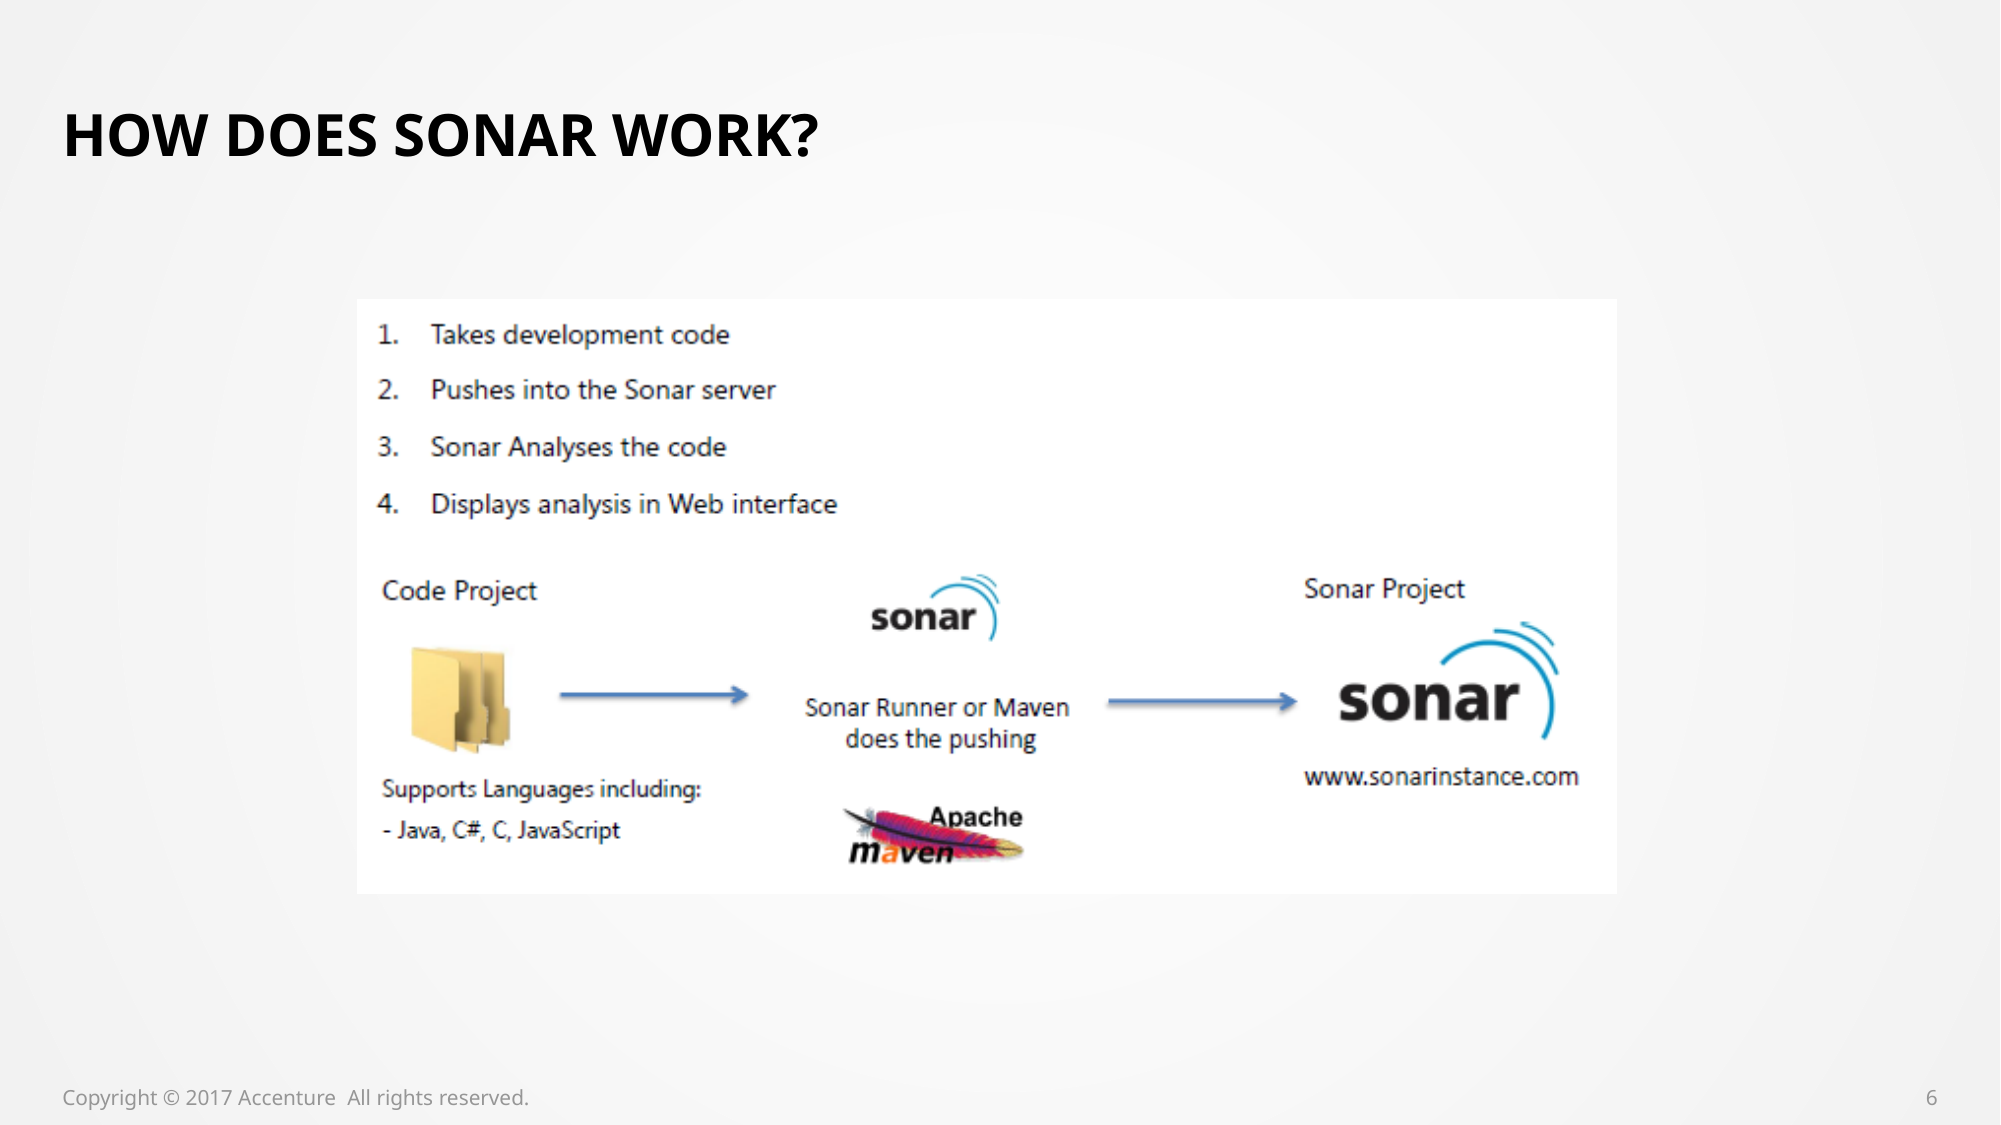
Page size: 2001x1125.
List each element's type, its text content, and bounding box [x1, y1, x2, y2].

title How Does Sonar Work? [62, 0, 1938, 167]
footer Copyright © 2017 Accenture All rights reserved. [62, 1078, 1000, 1113]
slide_number 6 [1887, 1078, 1938, 1113]
picture [357, 299, 1617, 894]
